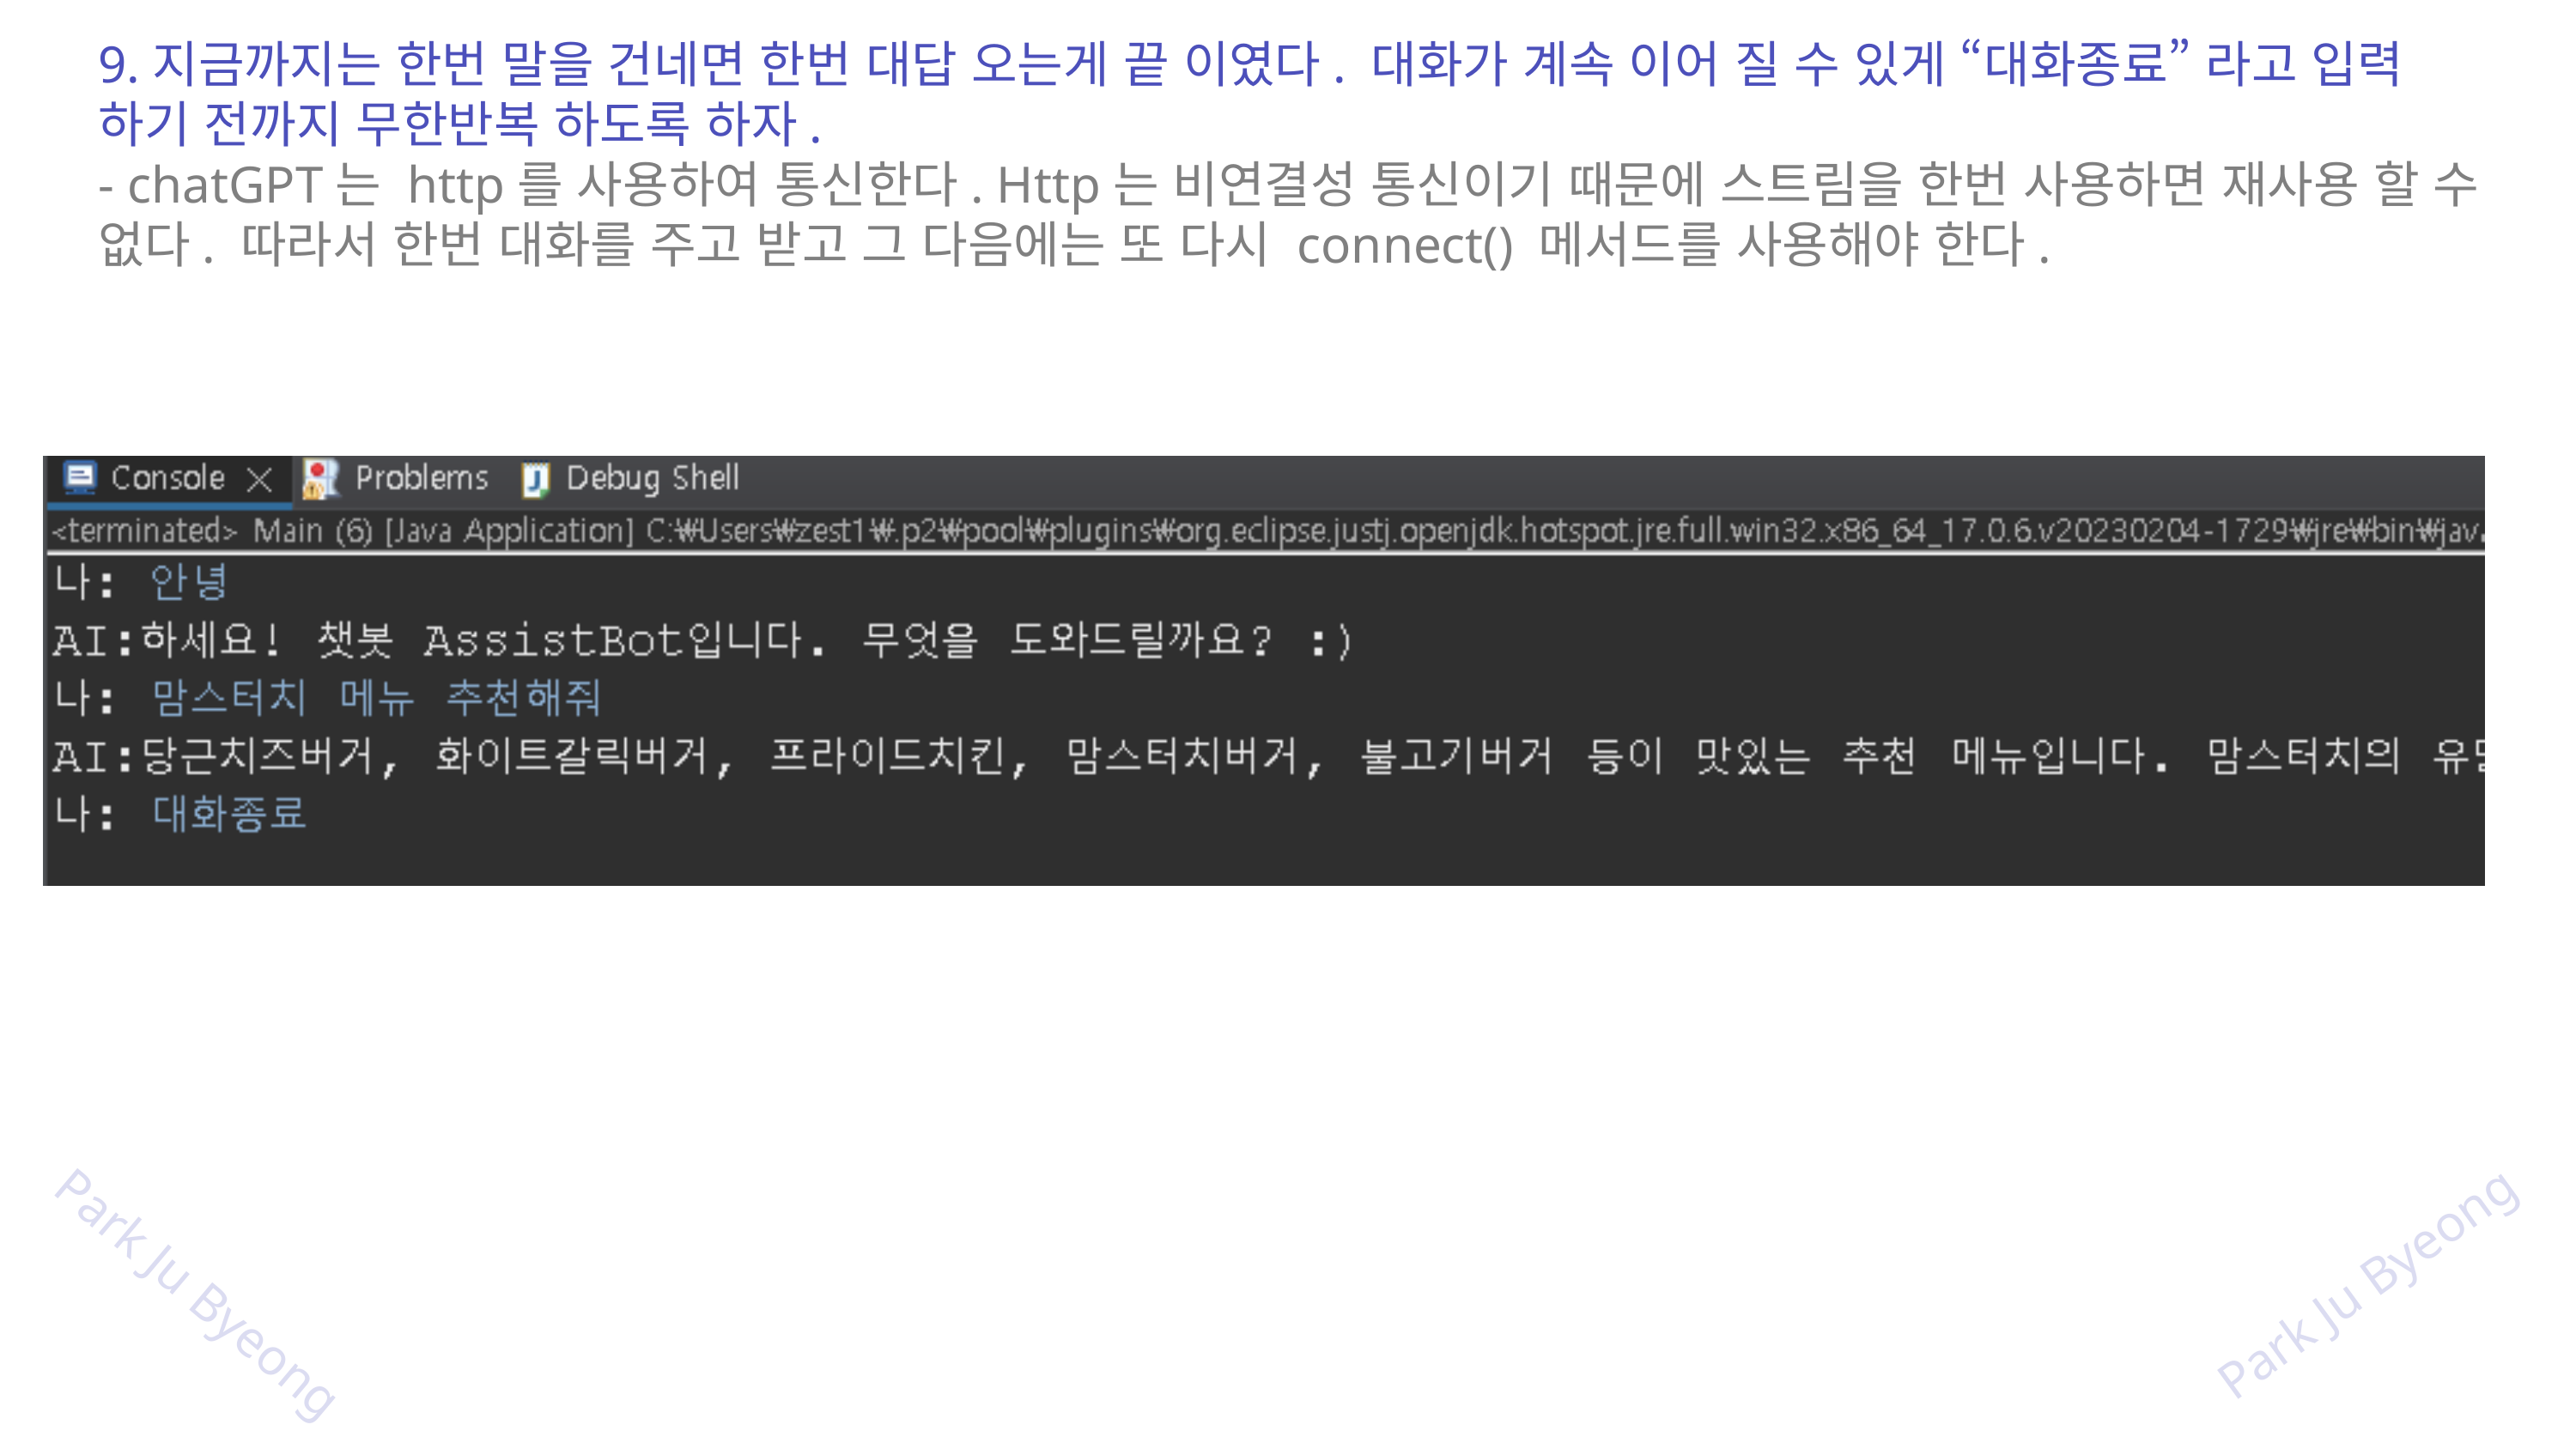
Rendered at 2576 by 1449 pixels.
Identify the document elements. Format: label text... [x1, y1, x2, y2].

picture [42, 455, 2485, 886]
text_box 9.지금까지는 한번 말을 건네면 한번 대답 오는게 끝 이였다. 대화가 계속 이어 질 수 있게 “대화종료” 라고 입력 하기 전까지 무한반복 하도록 하자. - chatGPT는 http를 사용하여 통신한다. Http는 비연결성 통신이기 때문에 스트림을 한번 사용하면 재사용 할 수 없다. 따라서 한번 대화를 주고 받고 그 다음에는 또 다시 connect() 메서드를 사용해야 한다. [85, 27, 2501, 280]
